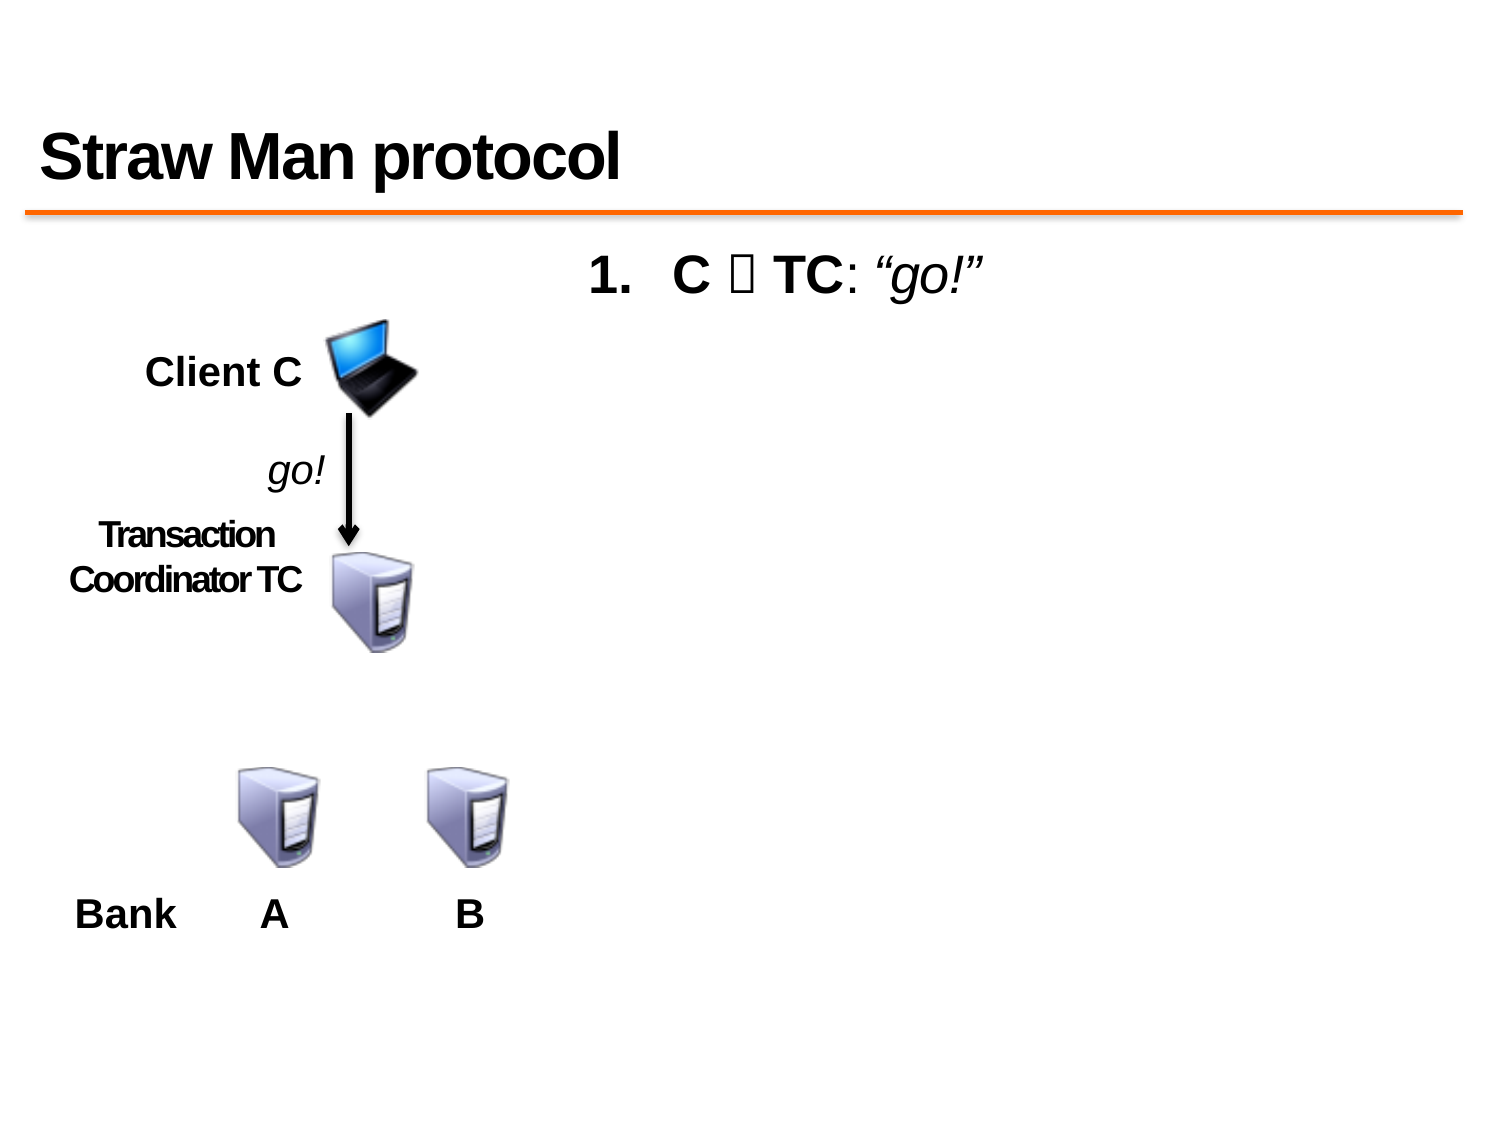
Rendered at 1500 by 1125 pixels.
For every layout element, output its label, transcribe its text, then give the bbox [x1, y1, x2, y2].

picture [322, 319, 423, 421]
text_box Bank [37, 886, 214, 937]
text_box Client C [144, 345, 303, 396]
text_box Transaction Coordinator TC [46, 509, 327, 600]
picture [417, 766, 518, 868]
list C  TC: “go!” [582, 240, 1463, 1042]
picture [322, 552, 423, 654]
text_box go! [252, 435, 341, 501]
text_box A [240, 886, 310, 938]
picture [227, 766, 329, 868]
text_box B [435, 886, 505, 938]
title Straw Man protocol [24, 24, 1338, 201]
